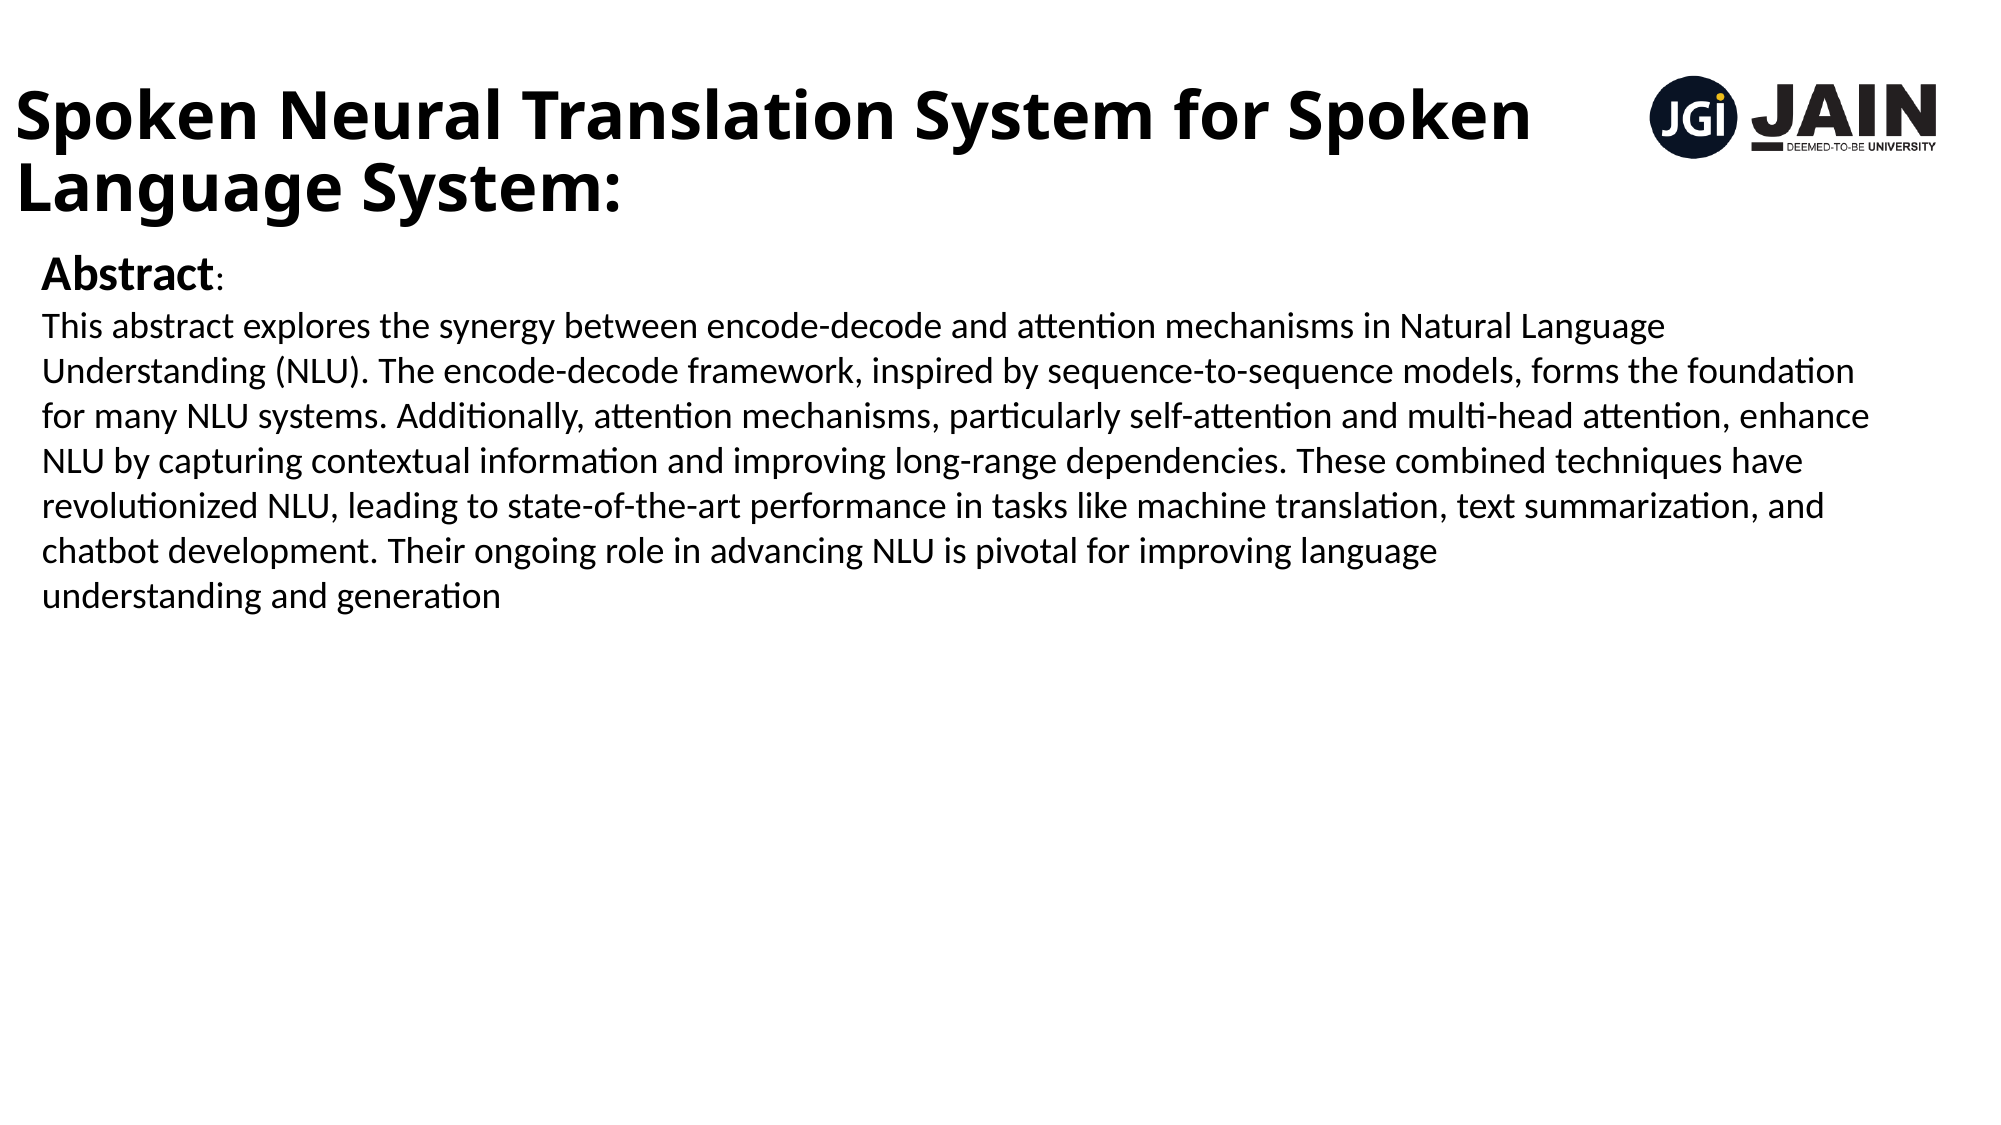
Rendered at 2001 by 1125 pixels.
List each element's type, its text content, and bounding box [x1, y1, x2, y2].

picture [1611, 0, 1974, 240]
title Spoken Neural Translation System for Spoken Language System: [0, 45, 1725, 263]
text_box Abstract: This abstract explores the synergy between encode-decode and attention mechanisms in Natural Language Understanding (NLU). The encode-decode framework, inspired by sequence-to-sequence models, forms the foundation for many NLU systems. Additionally, attention mechanisms, particularly self-attention and multi-head attention, enhance NLU by capturing contextual information and improving long-range dependencies. These combined techniques have revolutionized NLU, leading to state-of-the-art performance in tasks like machine translation, text summarization, and chatbot development. Their ongoing role in advancing NLU is pivotal for improving language understanding and generation [27, 233, 1915, 1125]
